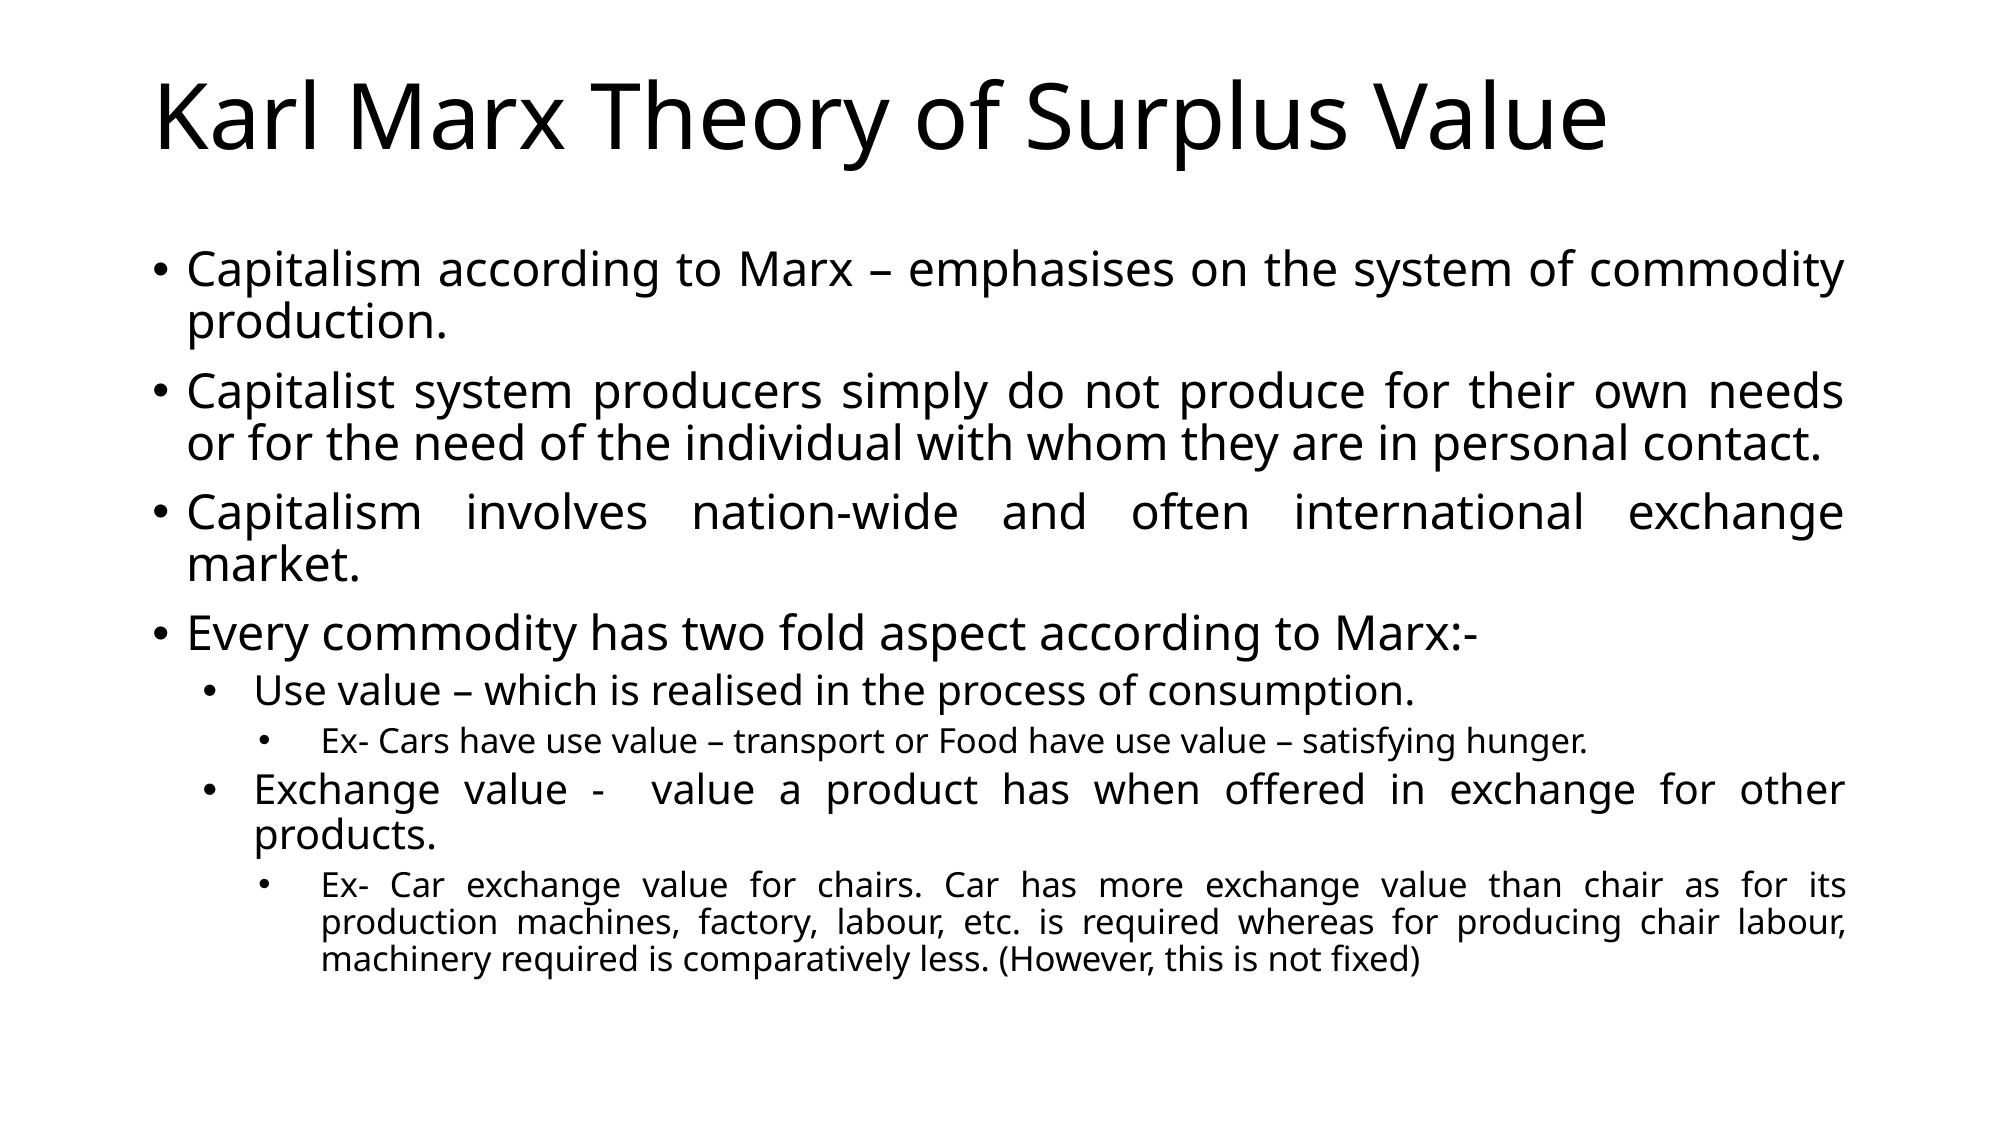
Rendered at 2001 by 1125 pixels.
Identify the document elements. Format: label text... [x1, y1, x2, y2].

title Karl Marx Theory of Surplus Value [137, 59, 1863, 180]
list Capitalism according to Marx – emphasises on the system of commodity production. Capitalist system producers simply do not produce for their own needs or for the need of the individual with whom they are in personal contact. Capitalism involves nation-wide and often international exchange market. Every commodity has two fold aspect according to Marx:- Use value – which is realised in the process of consumption. Ex- Cars have use value – transport or Food have use value – satisfying hunger. Exchange value - value a product has when offered in exchange for other products. Ex- Car exchange value for chairs. Car has more exchange value than chair as for its production machines, factory, labour, etc. is required whereas for producing chair labour, machinery required is comparatively less. (However, this is not fixed) [137, 237, 1863, 1014]
